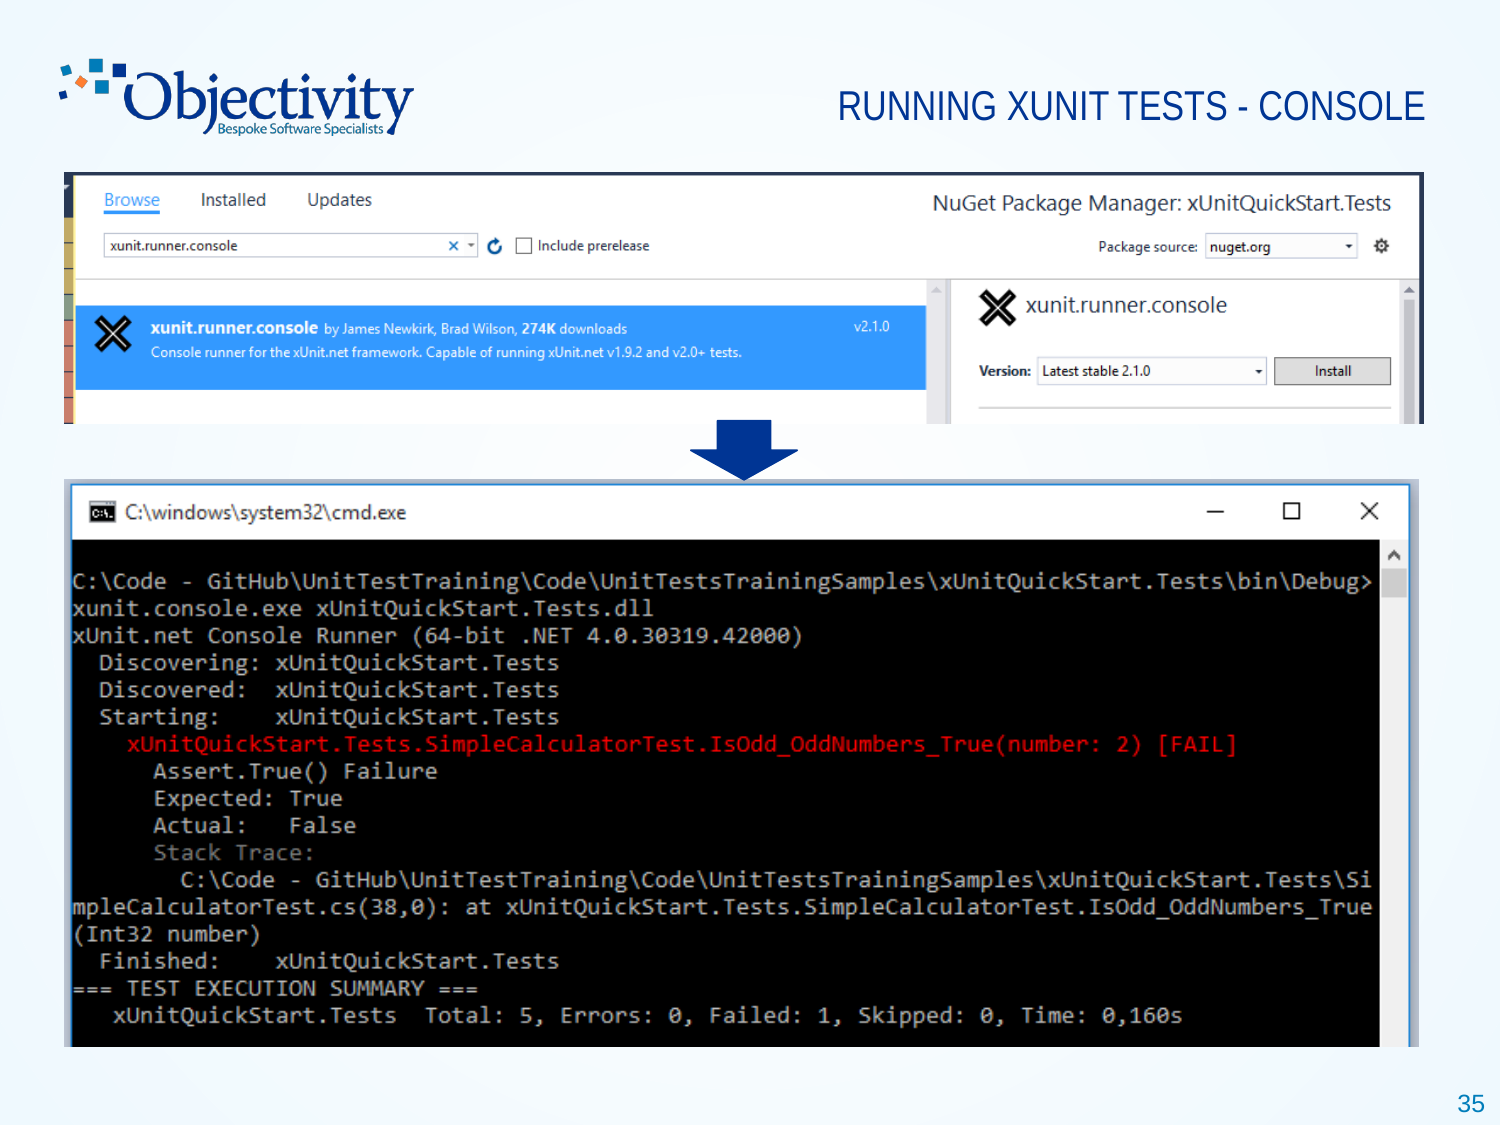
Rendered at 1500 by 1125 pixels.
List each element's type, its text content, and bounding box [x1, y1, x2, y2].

picture [64, 479, 1420, 1048]
title Running xUNIT TESTs - Console [466, 70, 1441, 153]
picture [58, 58, 414, 136]
picture [64, 172, 1424, 425]
text_box [690, 425, 799, 479]
